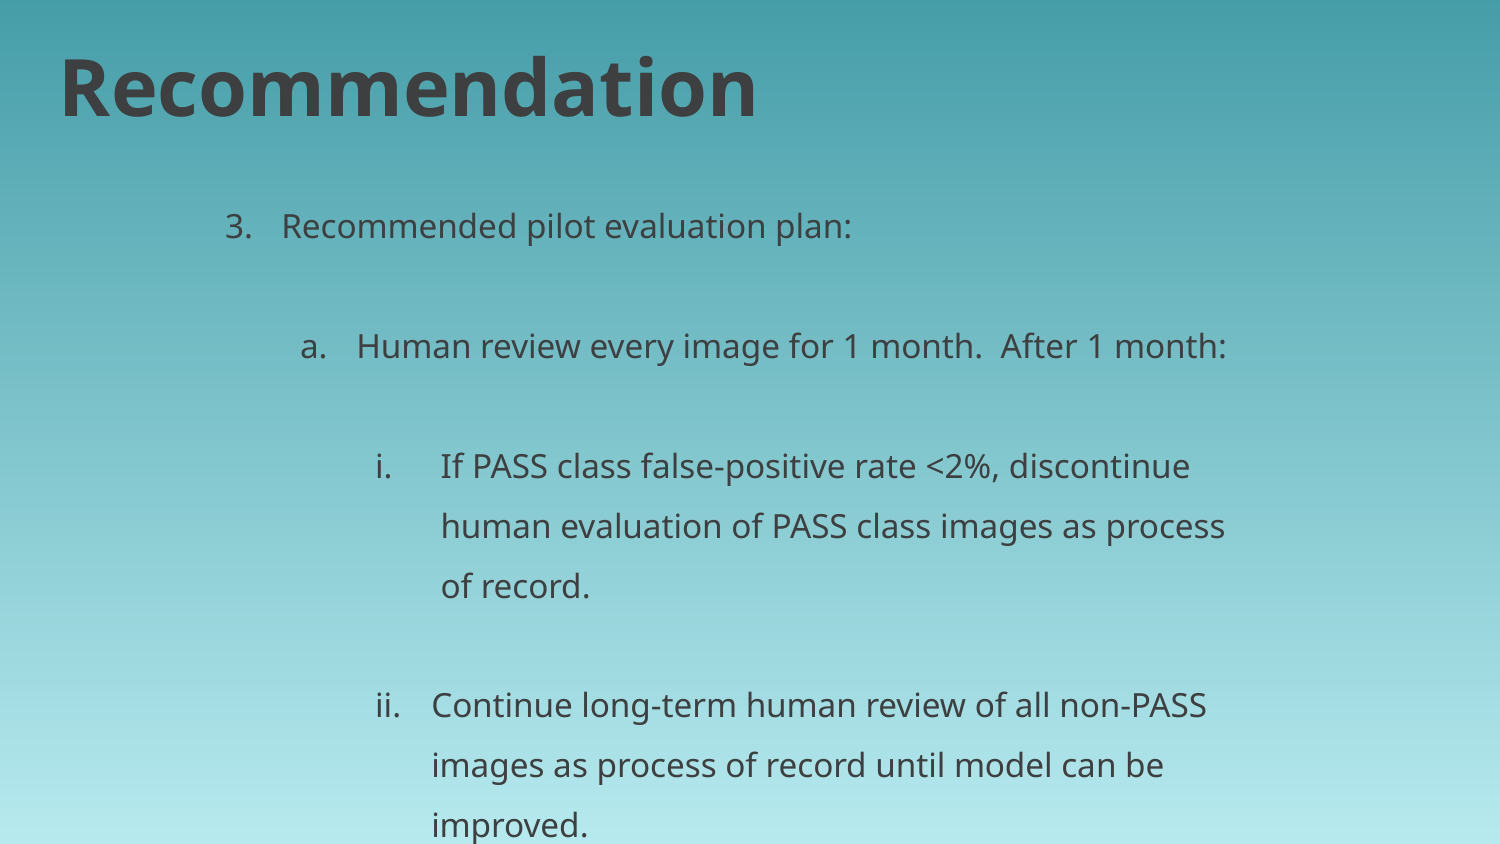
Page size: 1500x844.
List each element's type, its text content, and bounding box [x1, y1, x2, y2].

title Recommendation [43, 17, 830, 148]
subtitle Recommended pilot evaluation plan: Human review every image for 1 month. After 1 month: If PASS class false-positive rate <2%, discontinue human evaluation of PASS class images as process of record. Continue long-term human review of all non-PASS images as process of record until model can be improved. [189, 170, 1275, 360]
